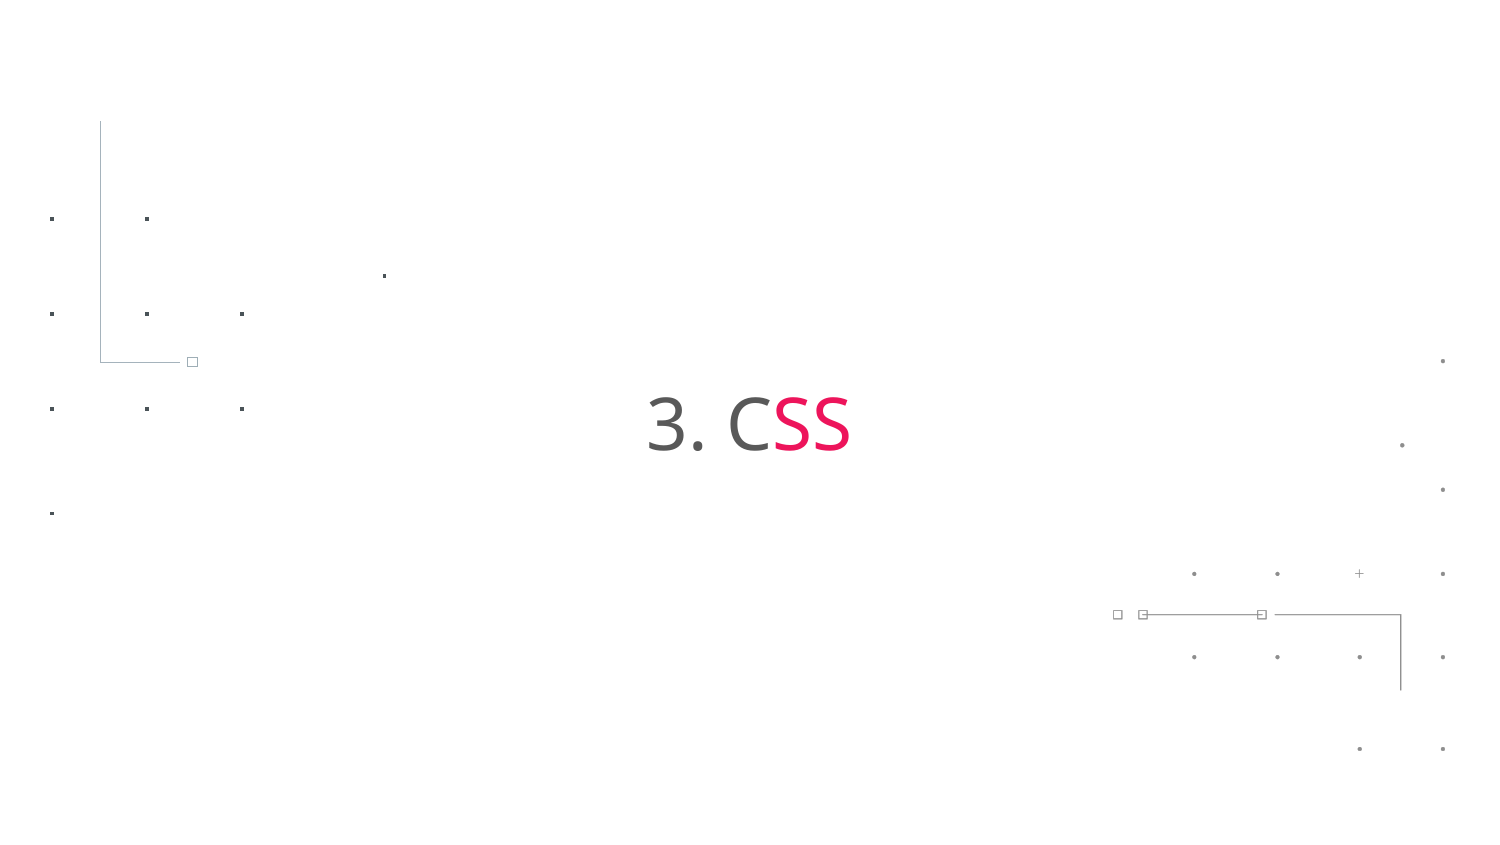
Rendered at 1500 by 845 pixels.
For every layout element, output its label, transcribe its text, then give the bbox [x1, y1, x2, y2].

picture [1113, 359, 1445, 751]
text_box 3. CSS [390, 370, 1108, 473]
picture [49, 121, 386, 516]
